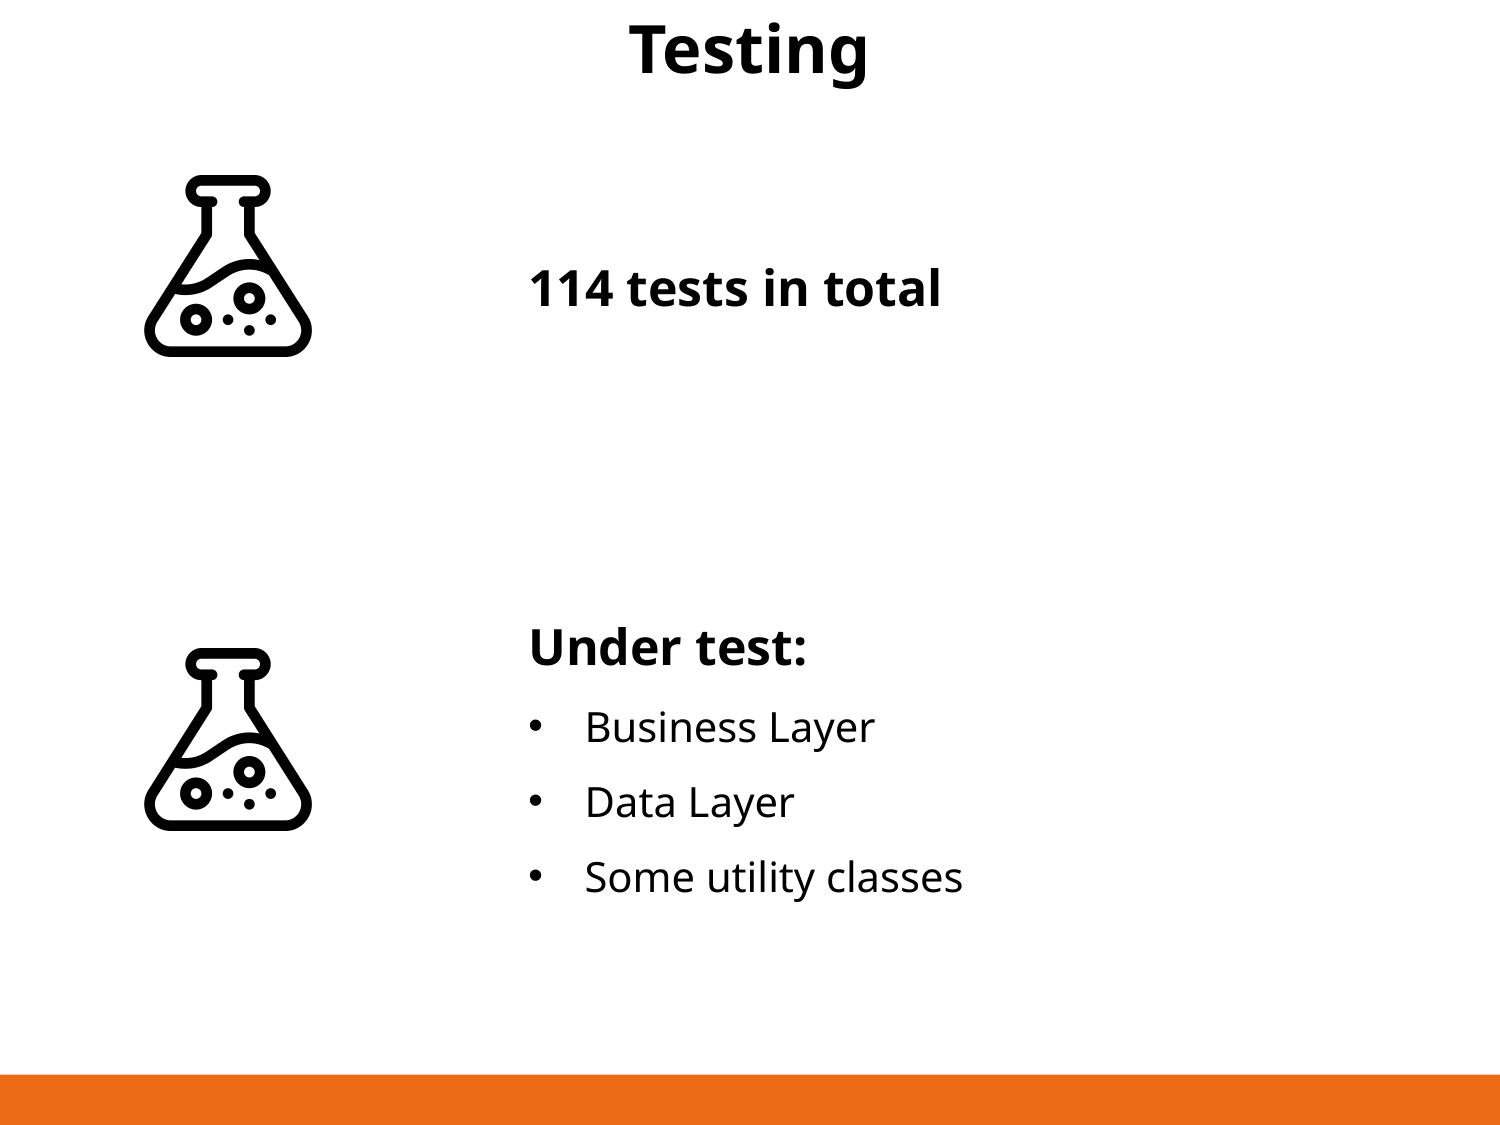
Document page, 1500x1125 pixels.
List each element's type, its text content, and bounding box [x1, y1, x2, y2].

picture [137, 175, 319, 357]
text_box 114 tests in total [513, 218, 987, 324]
text_box Testing [0, 0, 1500, 95]
picture [137, 648, 319, 831]
text_box [0, 1073, 1500, 1125]
text_box Under test: Business Layer Data Layer Some utility classes [513, 577, 1257, 908]
